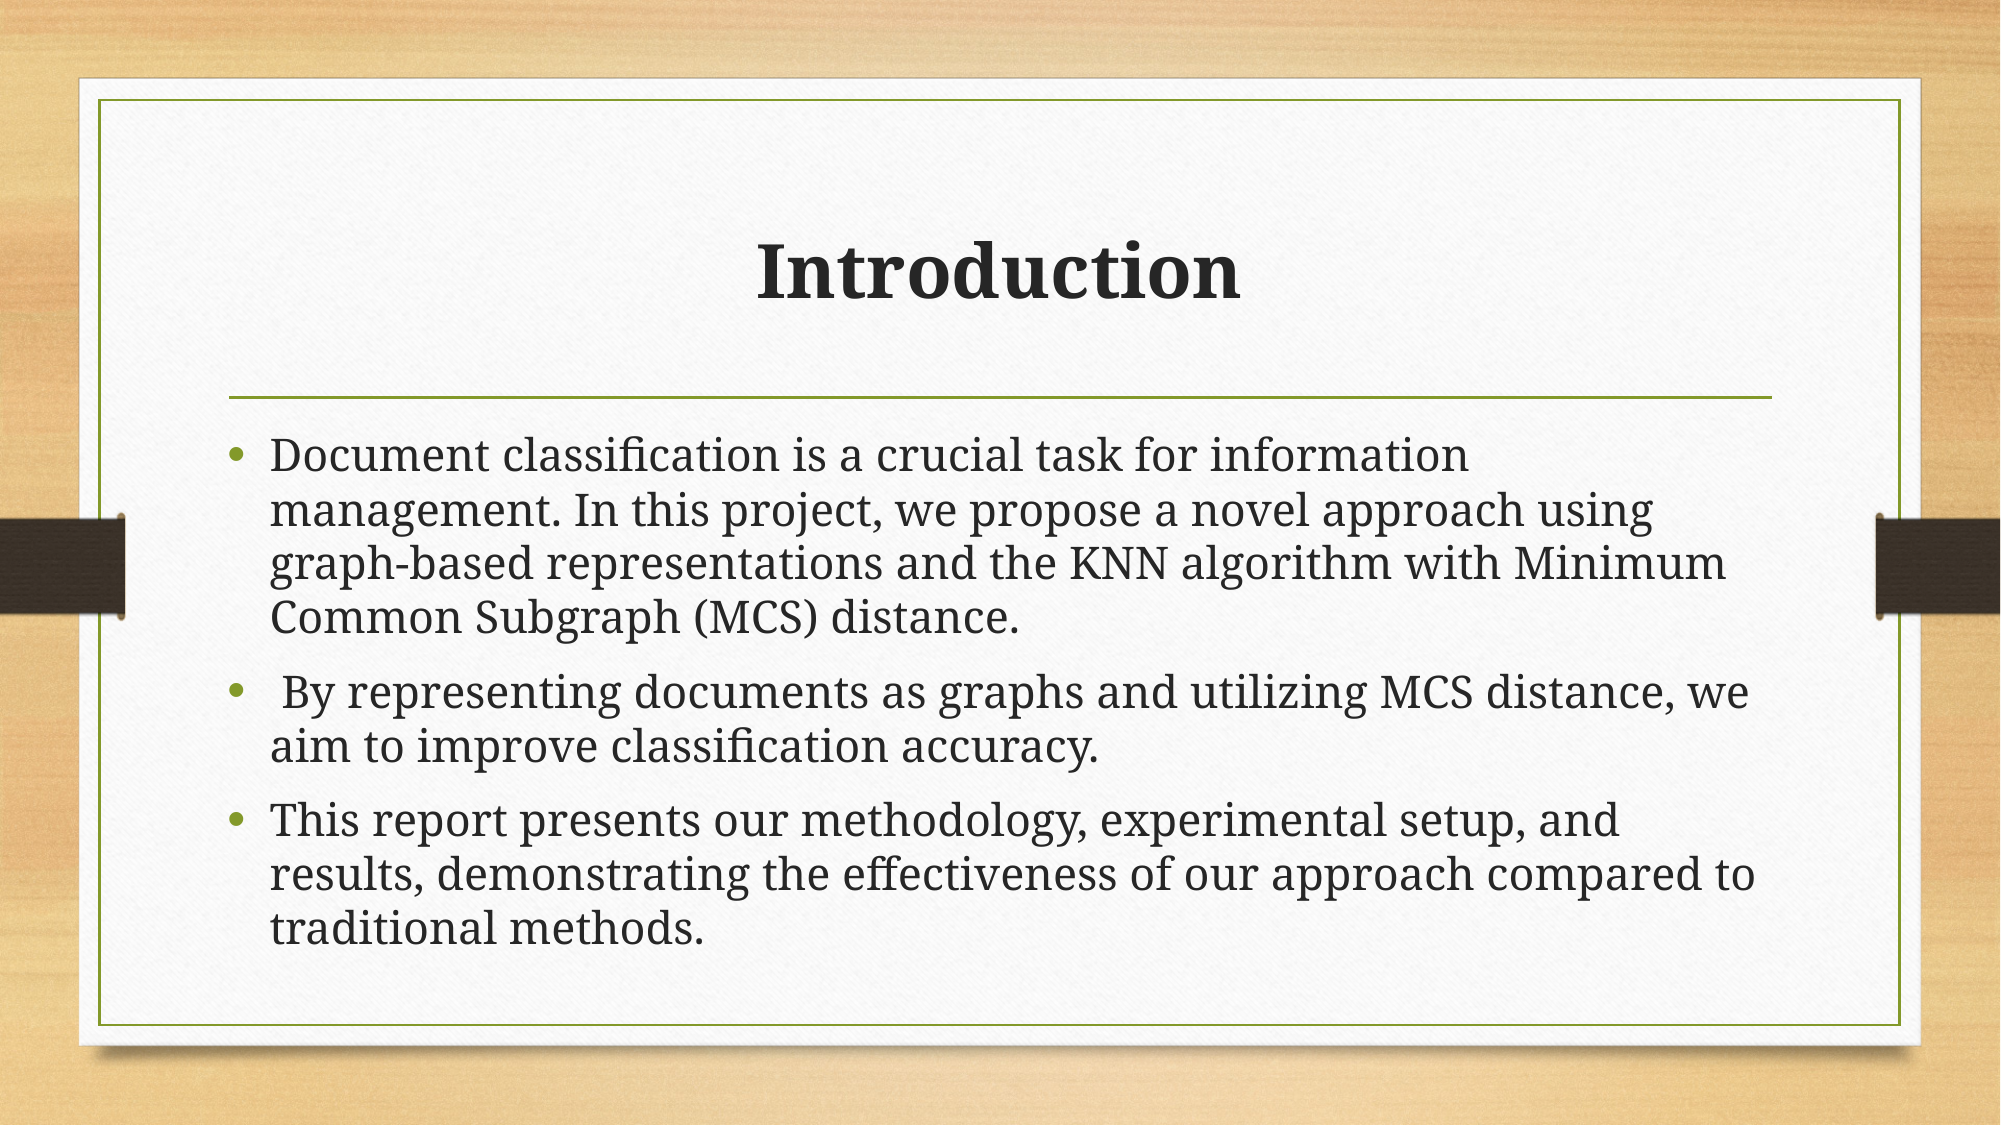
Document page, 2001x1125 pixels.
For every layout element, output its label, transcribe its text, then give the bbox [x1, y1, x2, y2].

list Document classification is a crucial task for information management. In this project, we propose a novel approach using graph-based representations and the KNN algorithm with Minimum Common Subgraph (MCS) distance. By representing documents as graphs and utilizing MCS distance, we aim to improve classification accuracy. This report presents our methodology, experimental setup, and results, demonstrating the effectiveness of our approach compared to traditional methods. [212, 419, 1788, 964]
picture [0, 0, 2001, 1125]
title Introduction [212, 161, 1788, 375]
